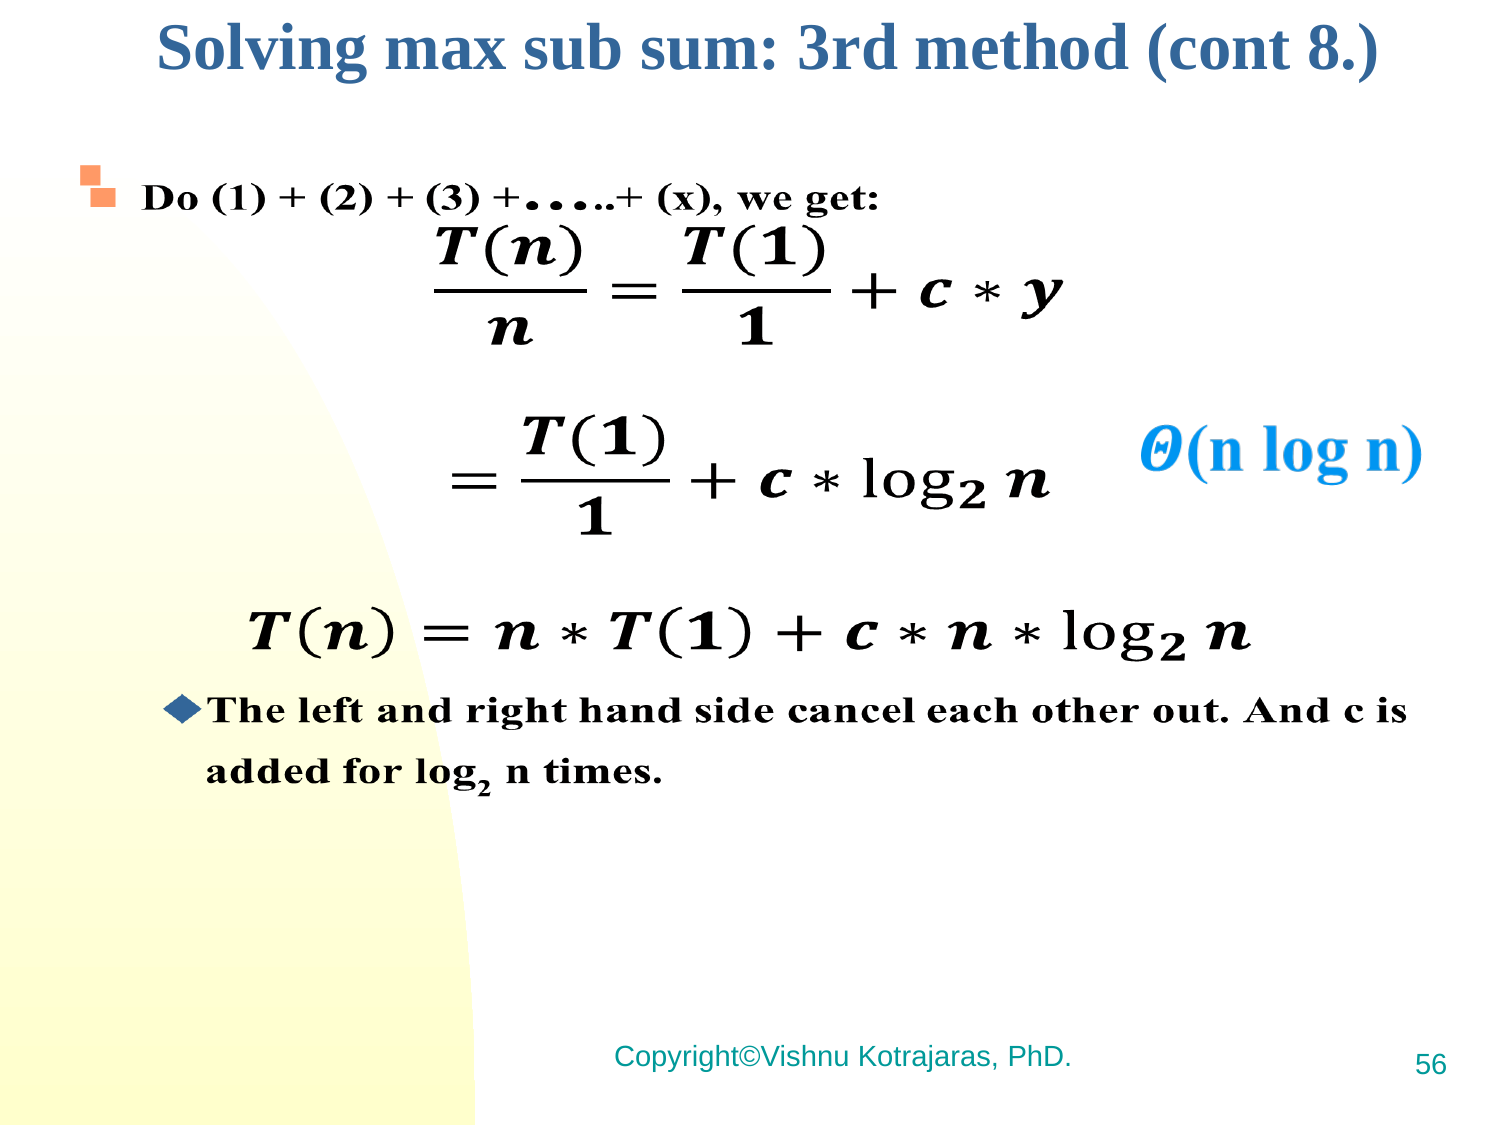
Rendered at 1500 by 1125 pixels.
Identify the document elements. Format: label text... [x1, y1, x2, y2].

text_box Solving max sub sum: 3rd method (cont 8.) [75, 0, 1463, 163]
list [62, 137, 1463, 838]
text_box [1137, 406, 1463, 488]
slide_number 56 [1149, 1024, 1463, 1101]
footer Copyright©Vishnu Kotrajaras, PhD. [562, 1016, 1126, 1093]
